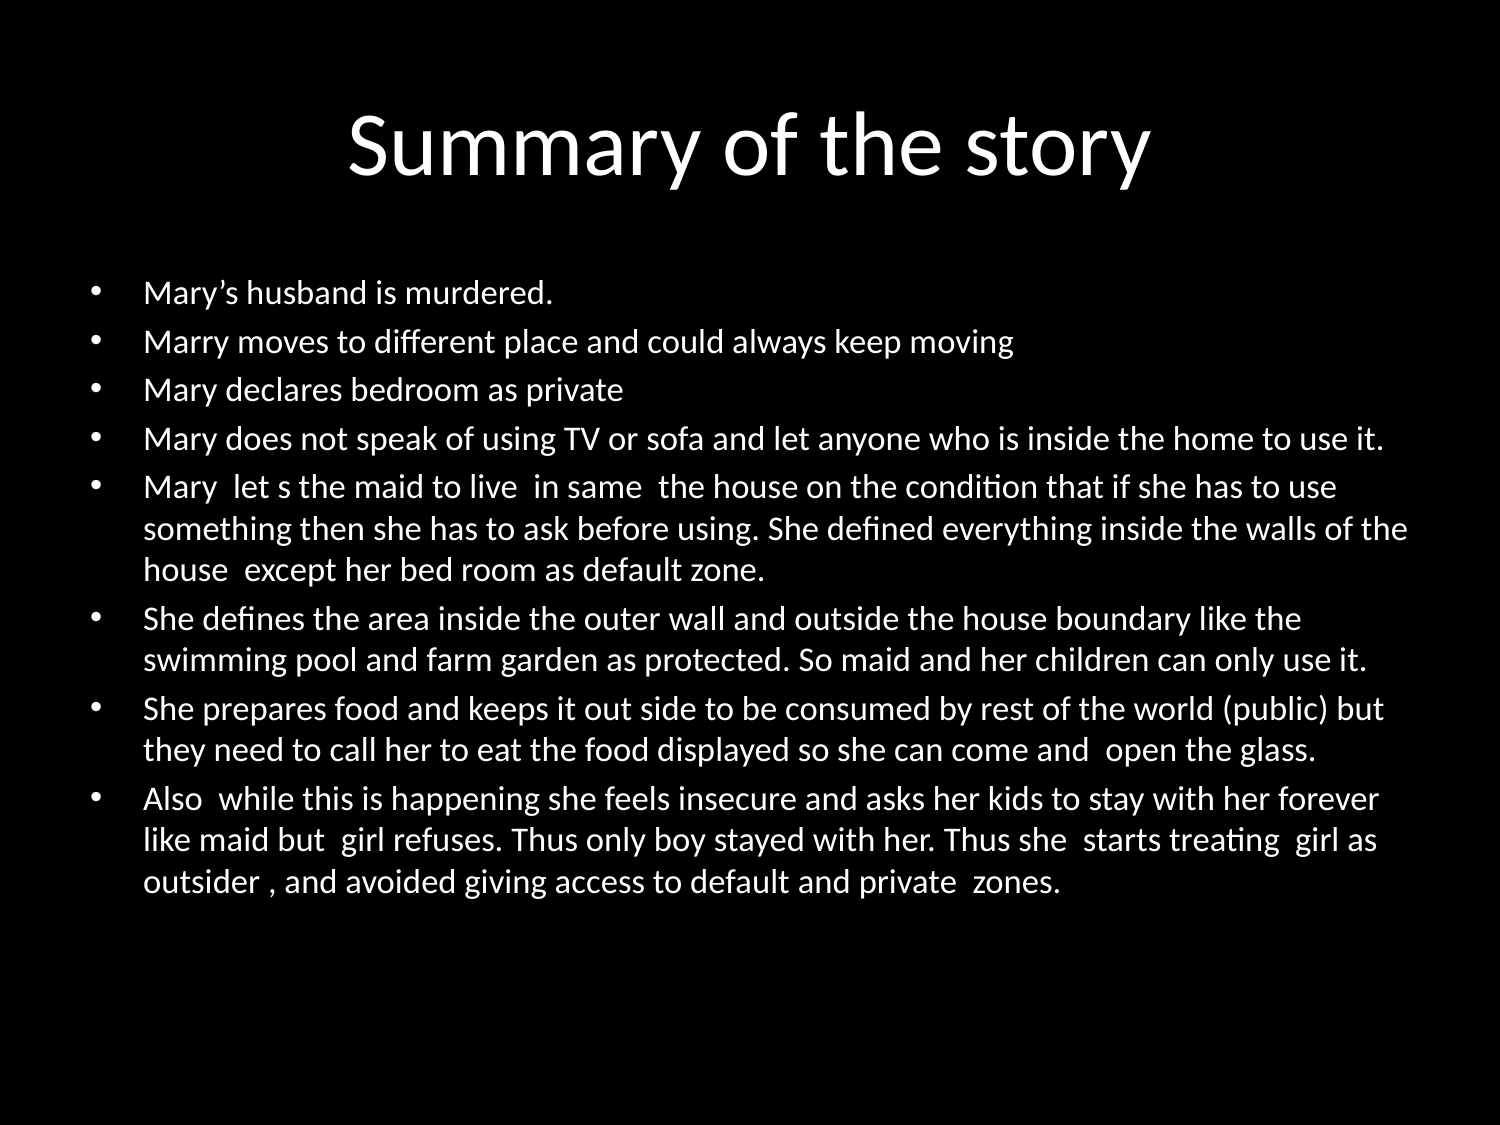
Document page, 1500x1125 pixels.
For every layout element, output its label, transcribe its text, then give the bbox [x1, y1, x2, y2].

title Summary of the story [75, 45, 1425, 233]
list Mary’s husband is murdered. Marry moves to different place and could always keep moving Mary declares bedroom as private Mary does not speak of using TV or sofa and let anyone who is inside the home to use it. Mary let s the maid to live in same the house on the condition that if she has to use something then she has to ask before using. She defined everything inside the walls of the house except her bed room as default zone. She defines the area inside the outer wall and outside the house boundary like the swimming pool and farm garden as protected. So maid and her children can only use it. She prepares food and keeps it out side to be consumed by rest of the world (public) but they need to call her to eat the food displayed so she can come and open the glass. Also while this is happening she feels insecure and asks her kids to stay with her forever like maid but girl refuses. Thus only boy stayed with her. Thus she starts treating girl as outsider , and avoided giving access to default and private zones. [75, 262, 1425, 1005]
